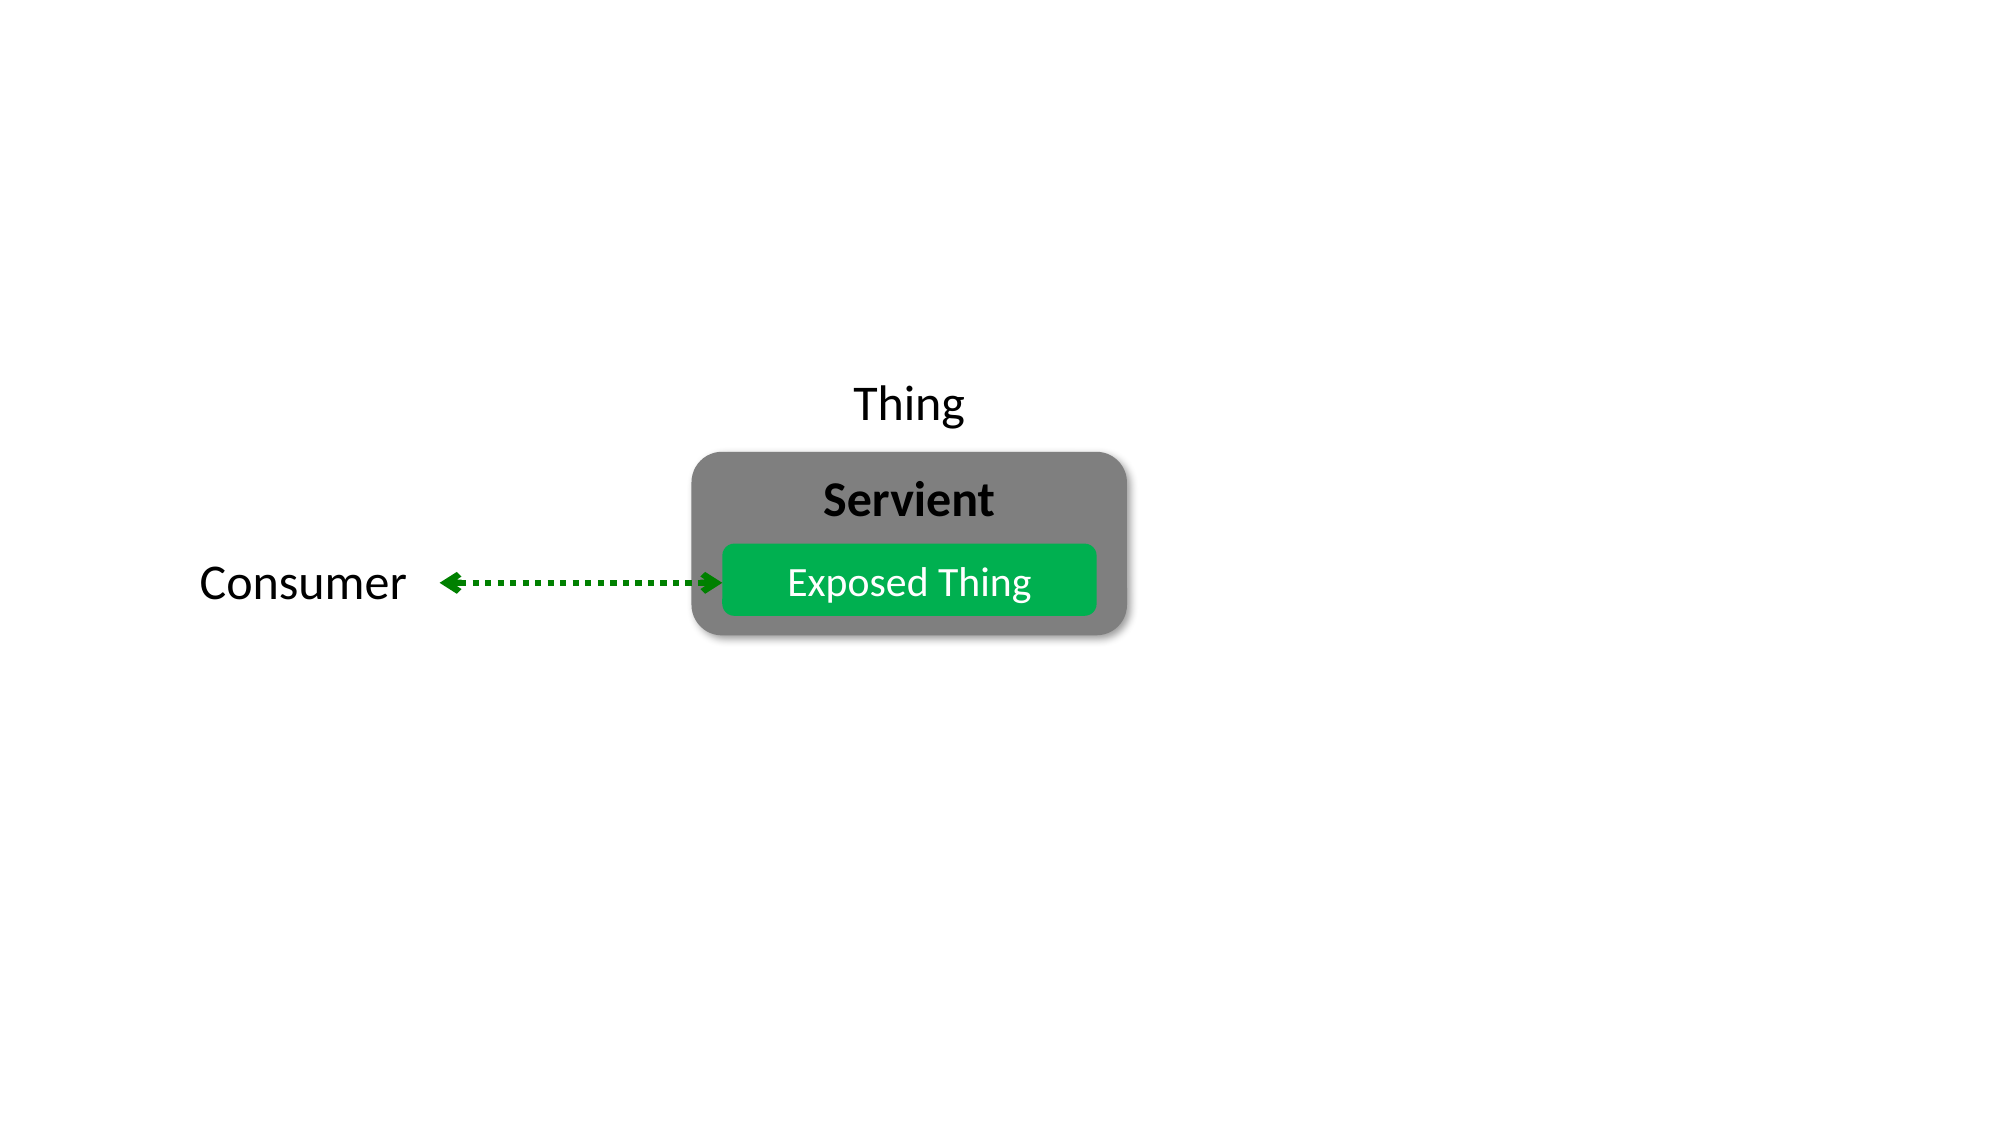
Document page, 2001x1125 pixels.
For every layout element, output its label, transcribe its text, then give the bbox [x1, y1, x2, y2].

text_box Exposed Thing [722, 543, 1097, 616]
text_box Consumer [184, 541, 423, 617]
text_box Servient [691, 451, 1128, 636]
text_box Thing [838, 363, 980, 439]
